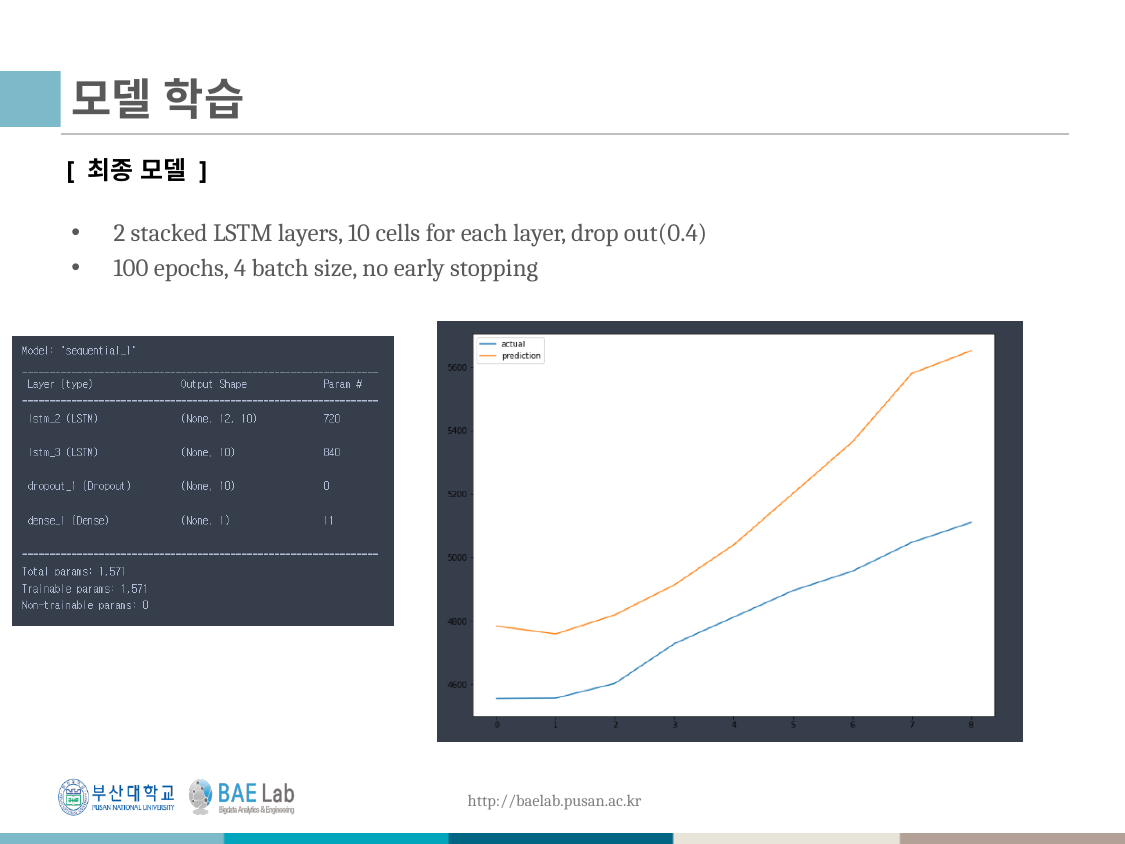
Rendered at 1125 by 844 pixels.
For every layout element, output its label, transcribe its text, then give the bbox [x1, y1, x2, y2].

title 모델 학습 [56, 71, 1069, 125]
picture [12, 336, 394, 627]
picture [186, 776, 300, 816]
list 2 stacked LSTM layers, 10 cells for each layer, drop out(0.4) 100 epochs, 4 batch size, no early stopping [56, 209, 1069, 754]
picture [0, 833, 448, 844]
picture [55, 775, 175, 819]
picture [673, 833, 1125, 844]
text_box [ 최종 모델 ] [51, 146, 775, 192]
picture [436, 321, 1023, 742]
